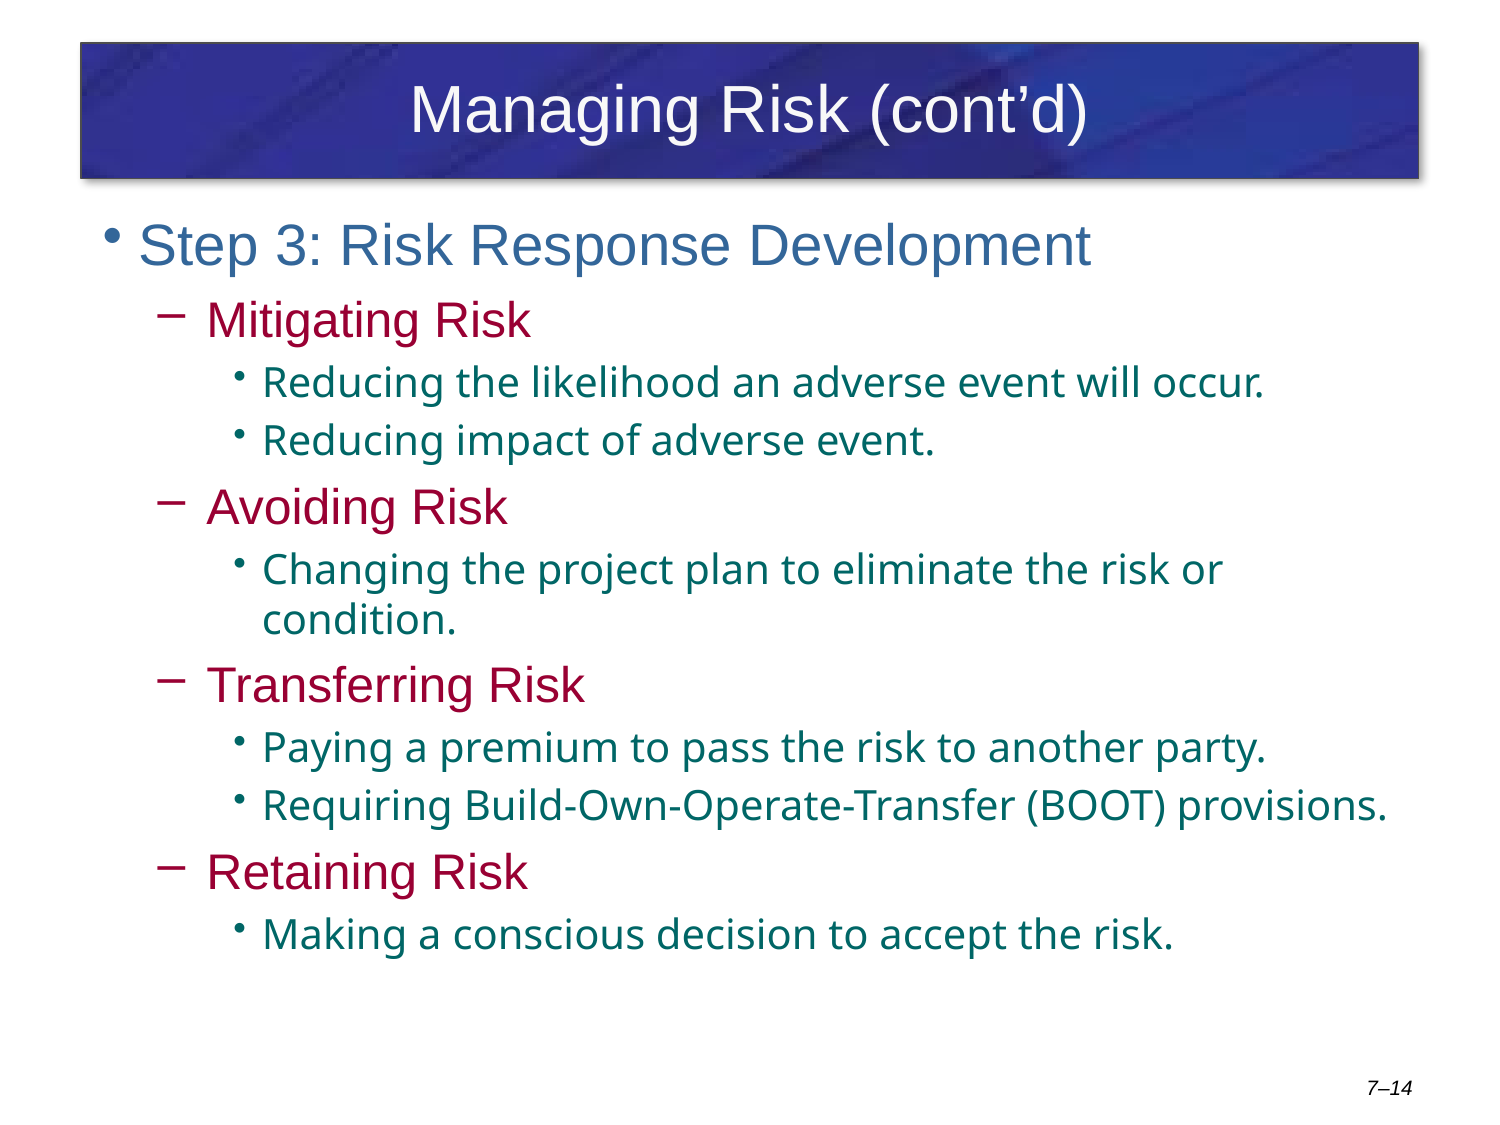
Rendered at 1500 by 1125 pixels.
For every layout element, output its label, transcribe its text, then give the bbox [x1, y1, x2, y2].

title Managing Risk (cont’d) [80, 42, 1419, 179]
list Step 3: Risk Response Development Mitigating Risk Reducing the likelihood an adverse event will occur. Reducing impact of adverse event. Avoiding Risk Changing the project plan to eliminate the risk or condition. Transferring Risk Paying a premium to pass the risk to another party. Requiring Build-Own-Operate-Transfer (BOOT) provisions. Retaining Risk Making a conscious decision to accept the risk. [87, 200, 1413, 1000]
slide_number 7–14 [1065, 1074, 1413, 1100]
